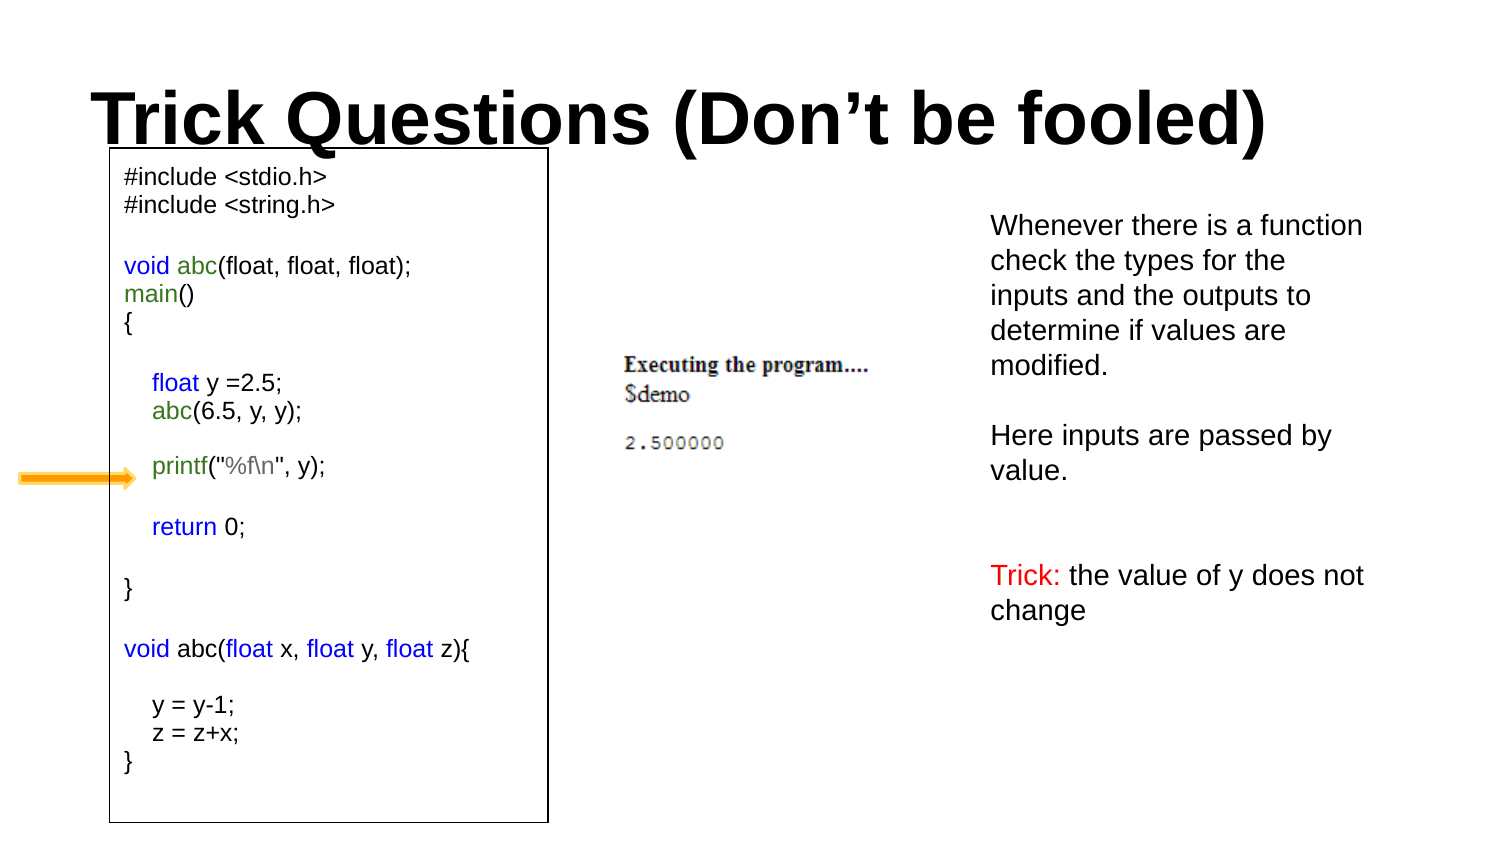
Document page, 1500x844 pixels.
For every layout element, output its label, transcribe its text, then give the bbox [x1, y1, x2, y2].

picture [619, 347, 880, 463]
table_header #include <stdio.h> #include <string.h> void abc(float, float, float); main() { float y =2.5; abc(6.5, y, y); printf("%f\n", y); return 0; } void abc(float x, float y, float z){ y = y-1; z = z+x; } [110, 149, 547, 822]
text_box [19, 473, 109, 484]
text_box Whenever there is a function check the types for the inputs and the outputs to determine if values are modified. Here inputs are passed by value. Trick: the value of y does not change [975, 191, 1383, 691]
title Trick Questions (Don’t be fooled) [75, 33, 1425, 175]
